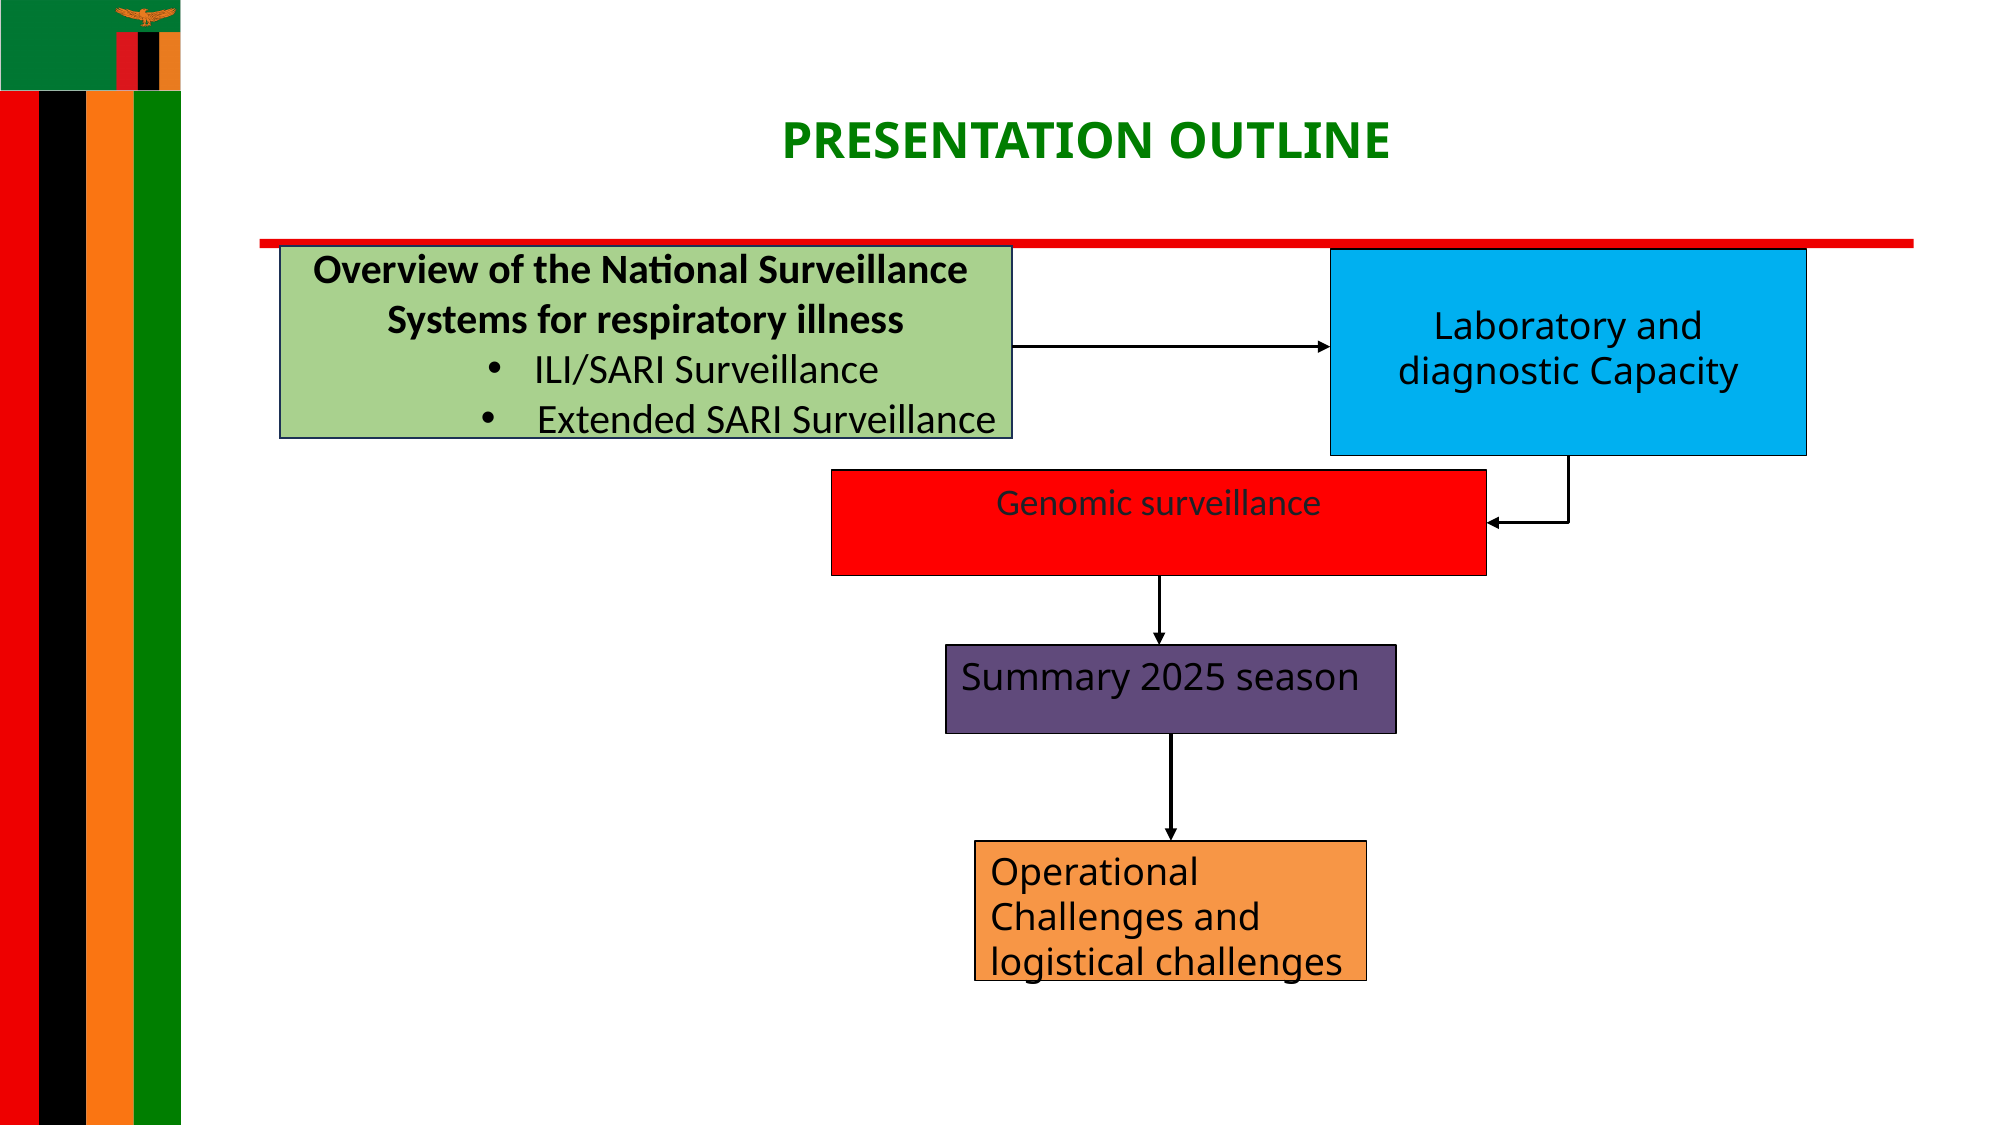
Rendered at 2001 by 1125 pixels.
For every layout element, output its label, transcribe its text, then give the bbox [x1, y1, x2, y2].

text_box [1493, 448, 1562, 531]
picture [0, 0, 181, 91]
text_box Genomic surveillance [831, 469, 1487, 576]
title PRESENTATION OUTLINE [212, 45, 1961, 233]
text_box Overview of the National Surveillance Systems for respiratory illness ILI/SARI Surveillance Extended SARI Surveillance [279, 245, 1012, 439]
text_box Laboratory and diagnostic Capacity [1330, 249, 1807, 456]
text_box Operational Challenges and logistical challenges [975, 840, 1367, 981]
text_box Summary 2025 season [945, 645, 1396, 734]
